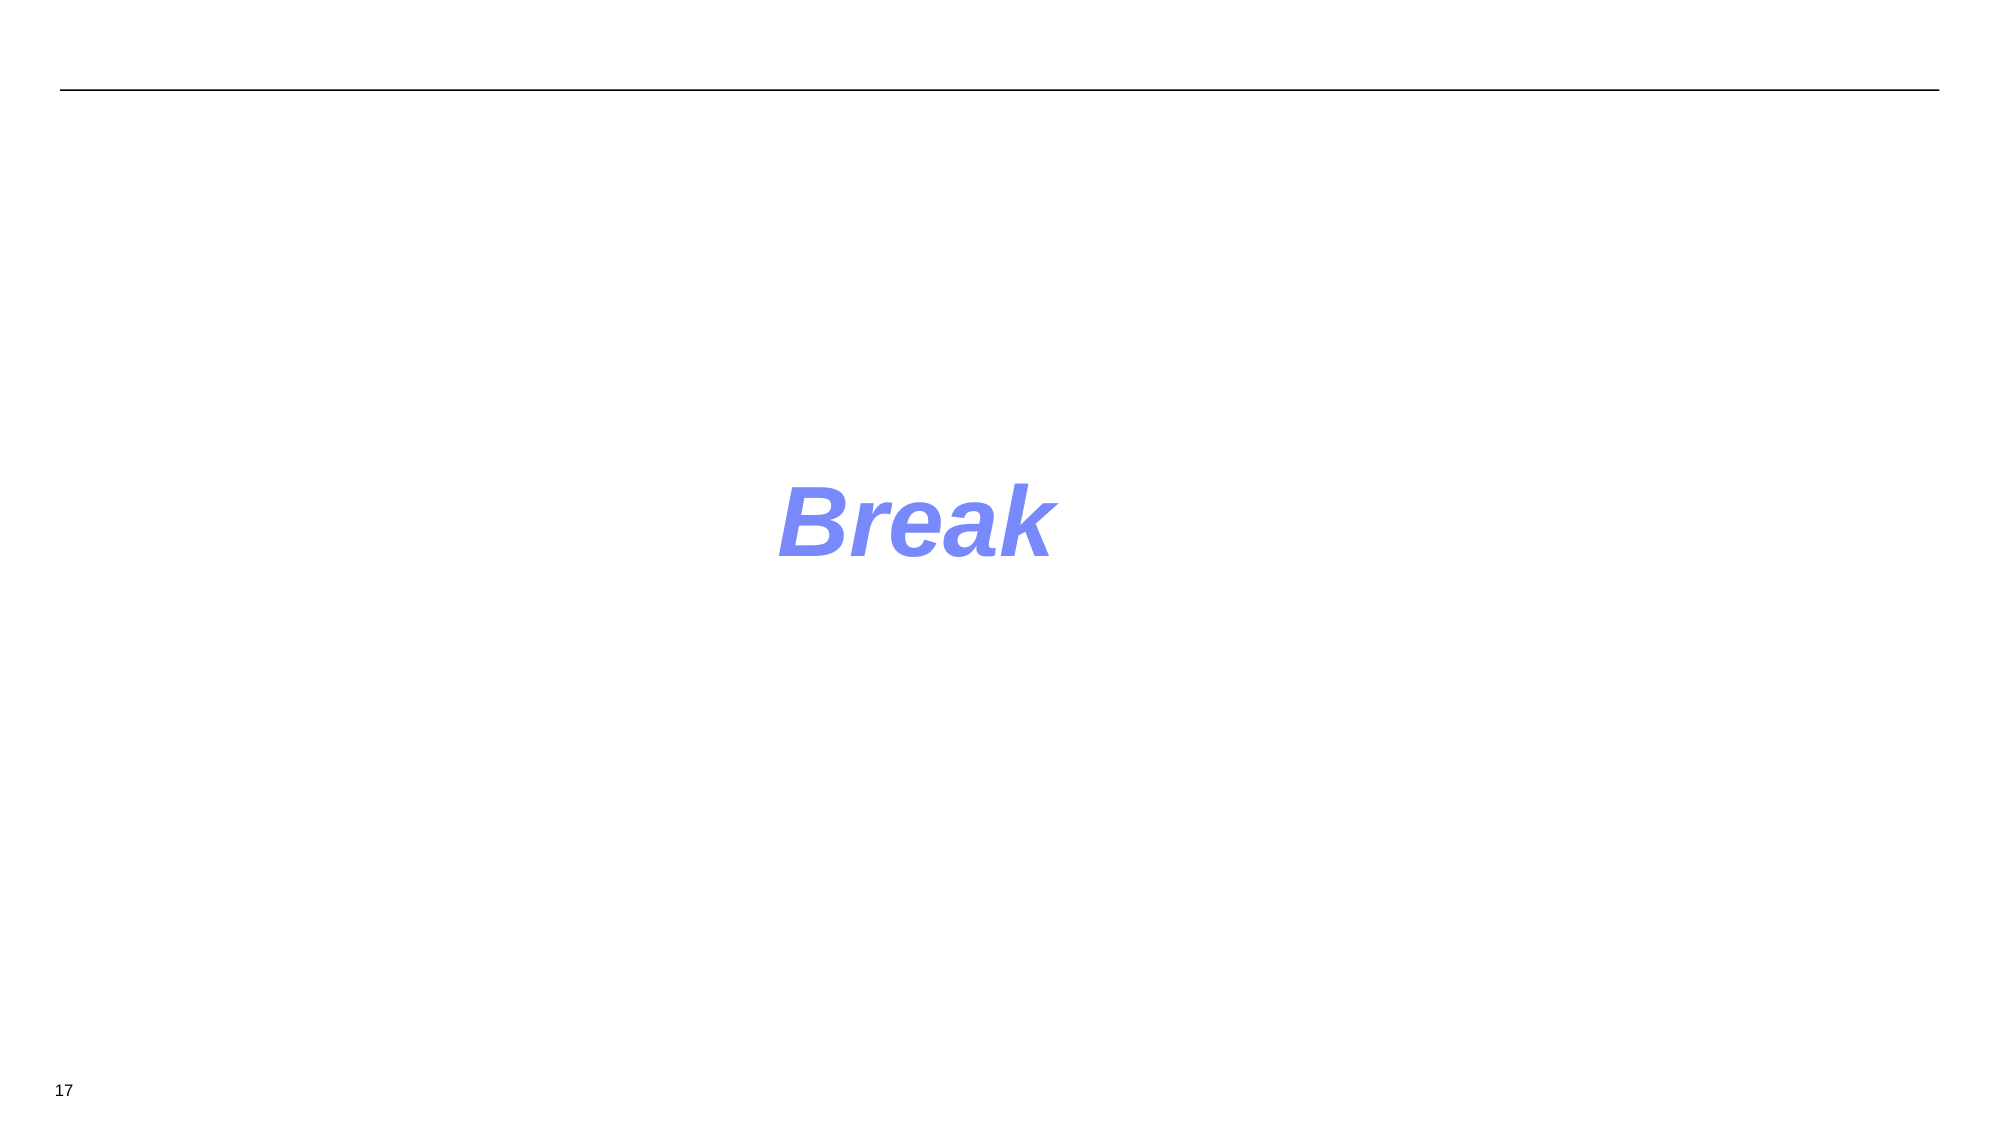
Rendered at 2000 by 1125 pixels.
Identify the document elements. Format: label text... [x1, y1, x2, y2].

title Break [761, 462, 1150, 576]
slide_number 17 [39, 1072, 121, 1103]
